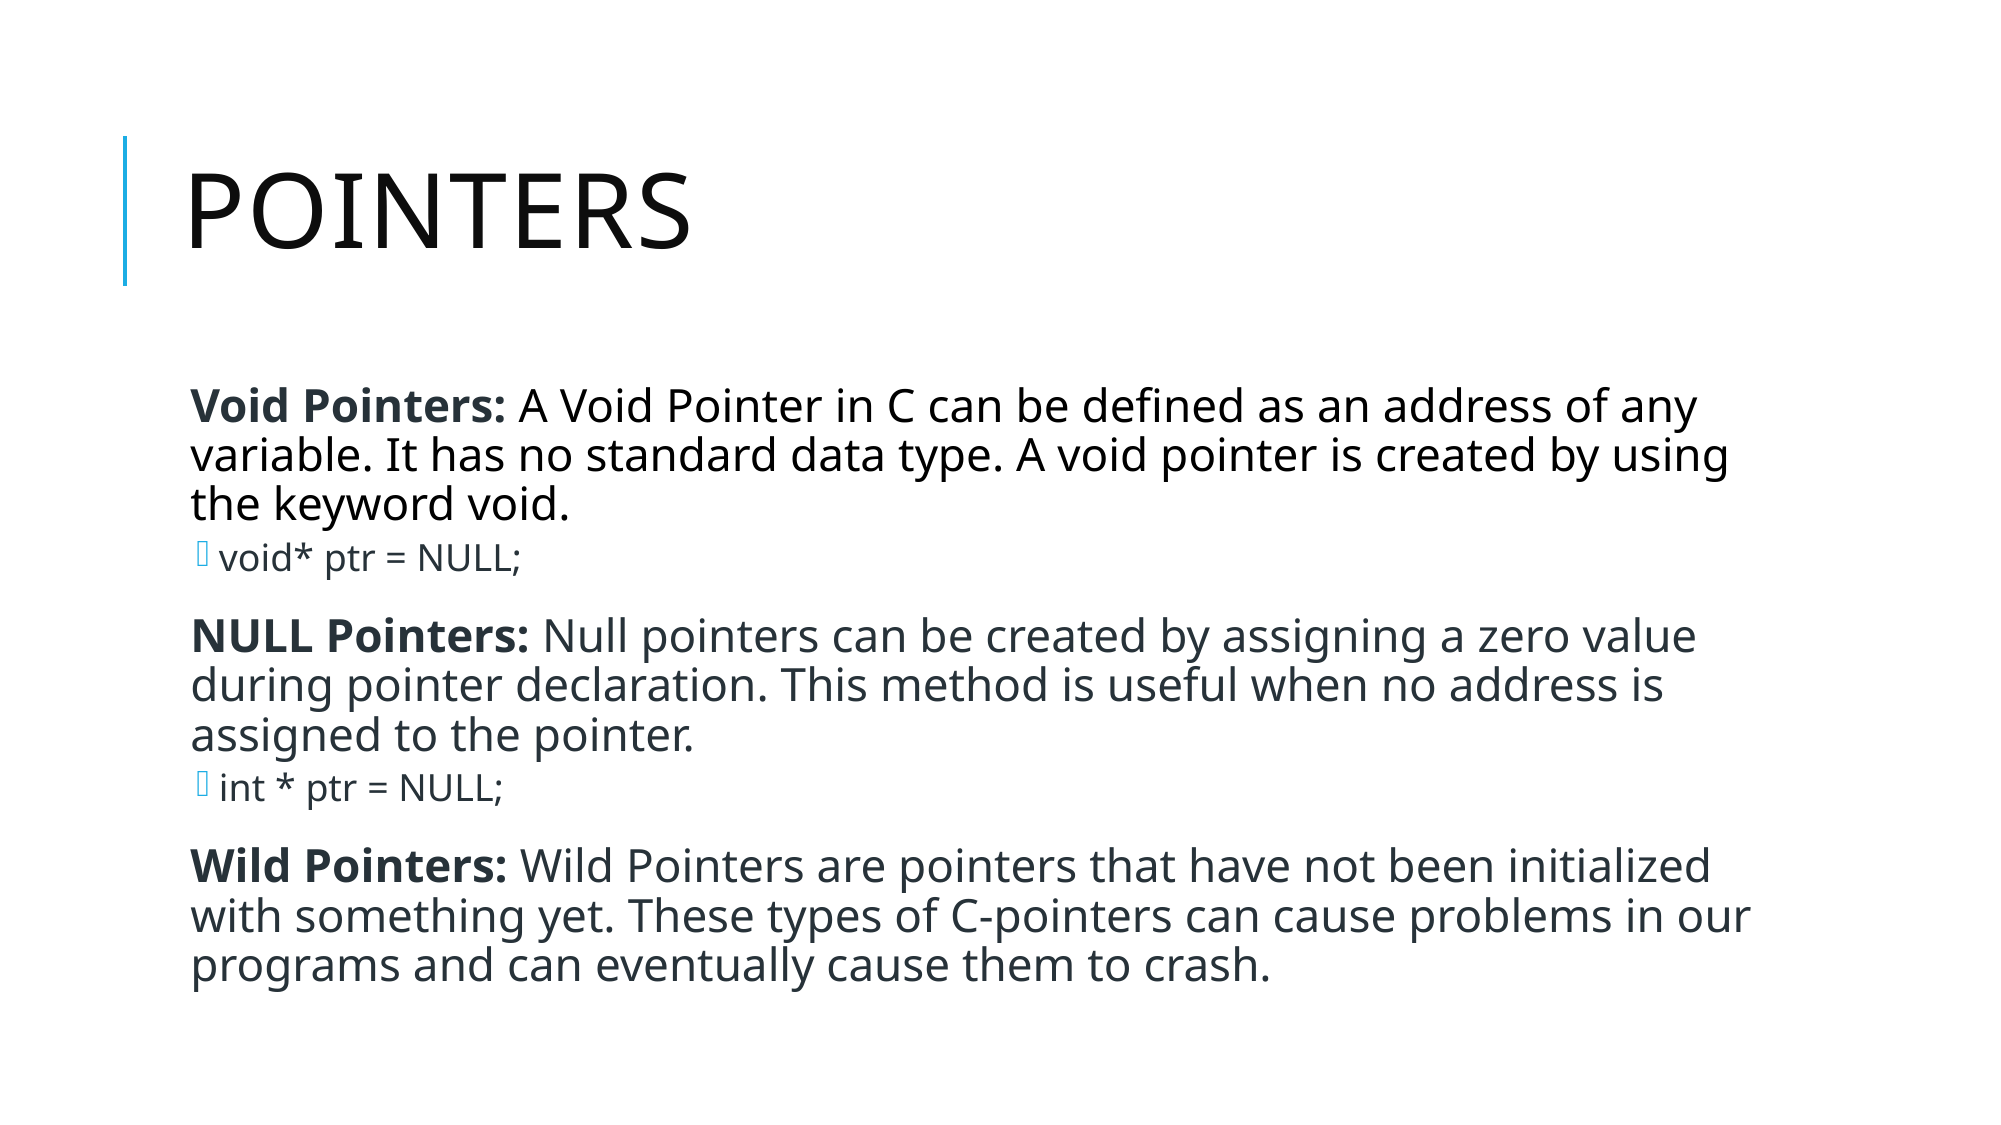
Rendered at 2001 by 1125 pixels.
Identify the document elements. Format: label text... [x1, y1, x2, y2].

title Pointers [168, 96, 1763, 342]
list Void Pointers: A Void Pointer in C can be defined as an address of any variable. It has no standard data type. A void pointer is created by using the keyword void. void* ptr = NULL; NULL Pointers: Null pointers can be created by assigning a zero value during pointer declaration. This method is useful when no address is assigned to the pointer. int * ptr = NULL; Wild Pointers: Wild Pointers are pointers that have not been initialized with something yet. These types of C-pointers can cause problems in our programs and can eventually cause them to crash. [168, 375, 1763, 1035]
